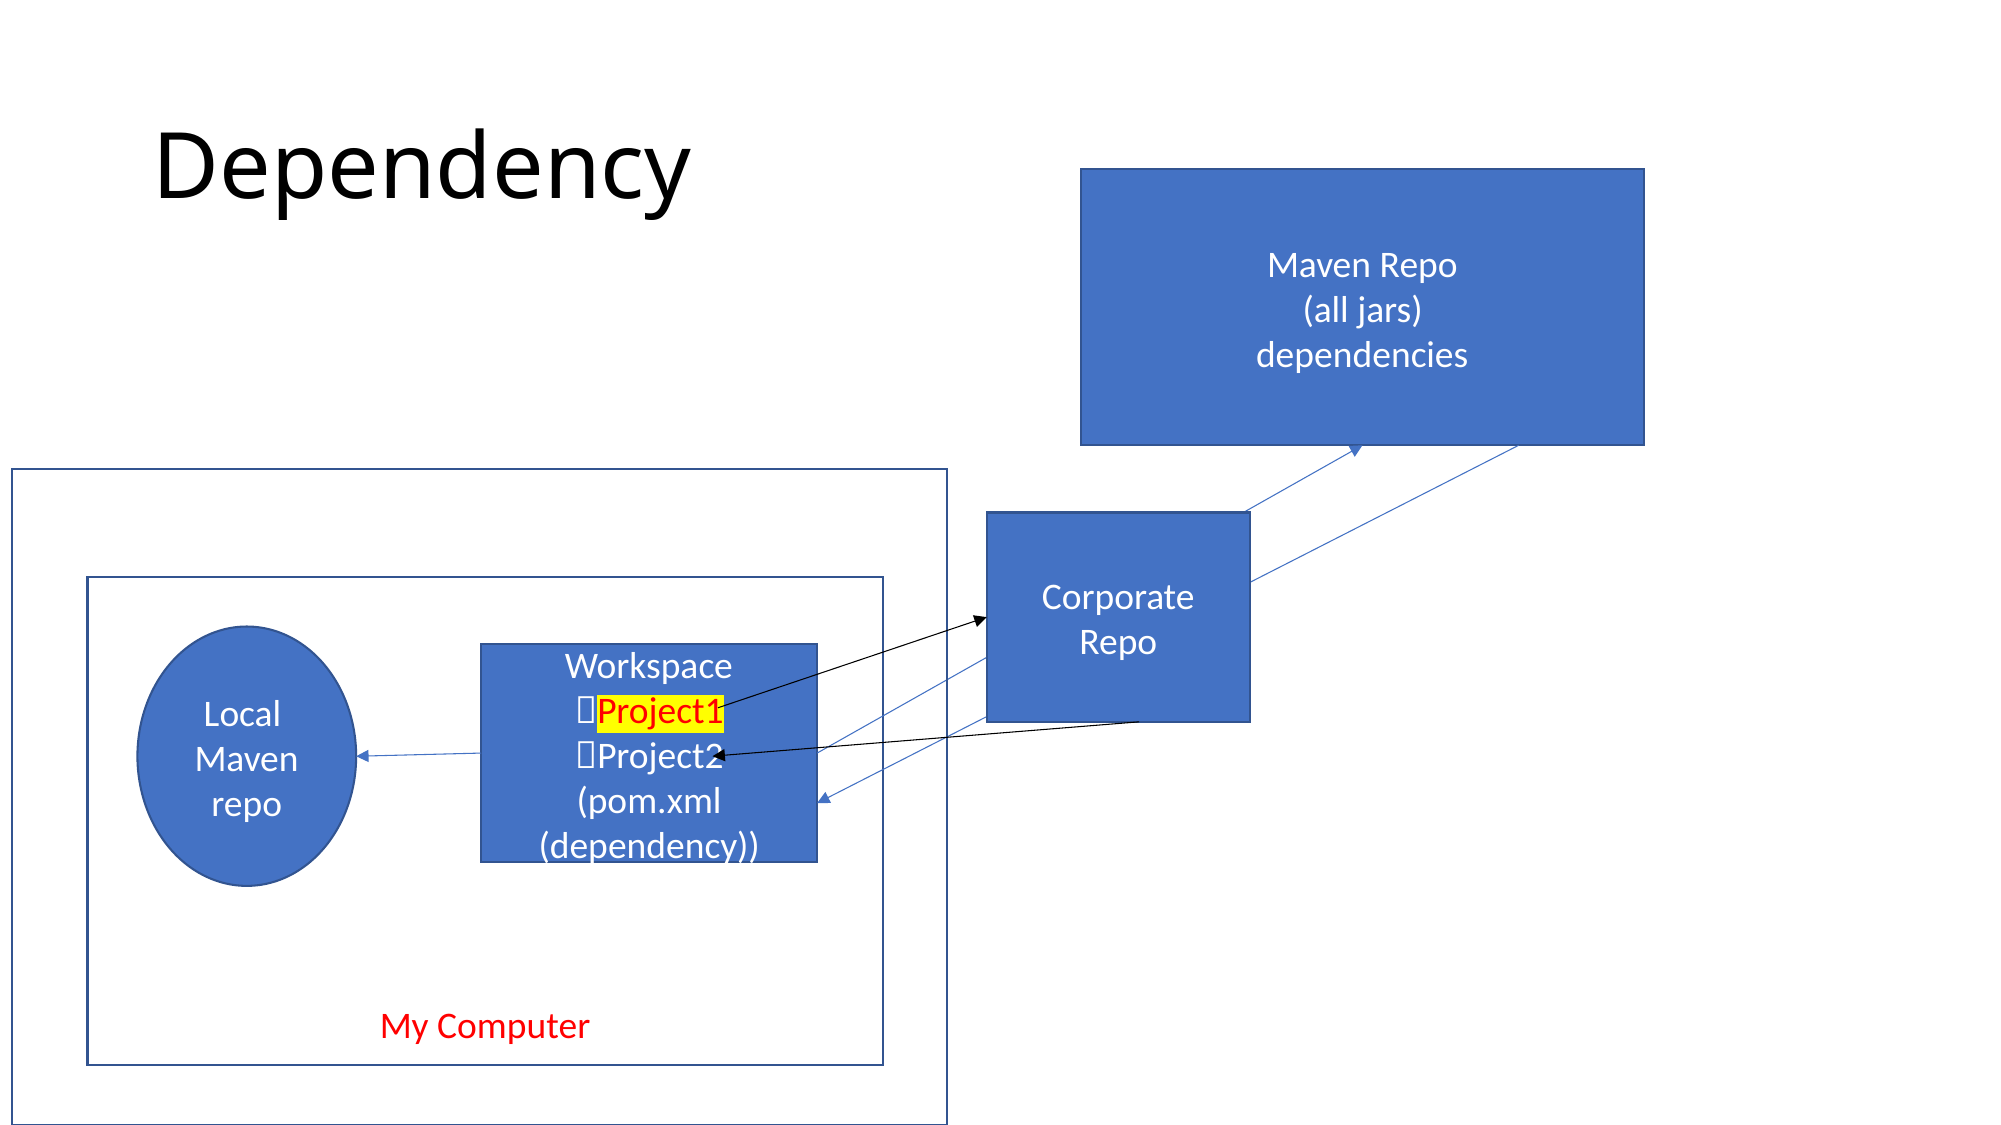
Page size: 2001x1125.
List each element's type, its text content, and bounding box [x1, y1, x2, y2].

text_box Maven Repo (all jars) dependencies [1080, 168, 1645, 446]
title Dependency [137, 59, 1863, 278]
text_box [356, 753, 482, 757]
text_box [712, 721, 1140, 757]
text_box [11, 468, 948, 1125]
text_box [717, 617, 987, 708]
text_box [817, 445, 1519, 804]
